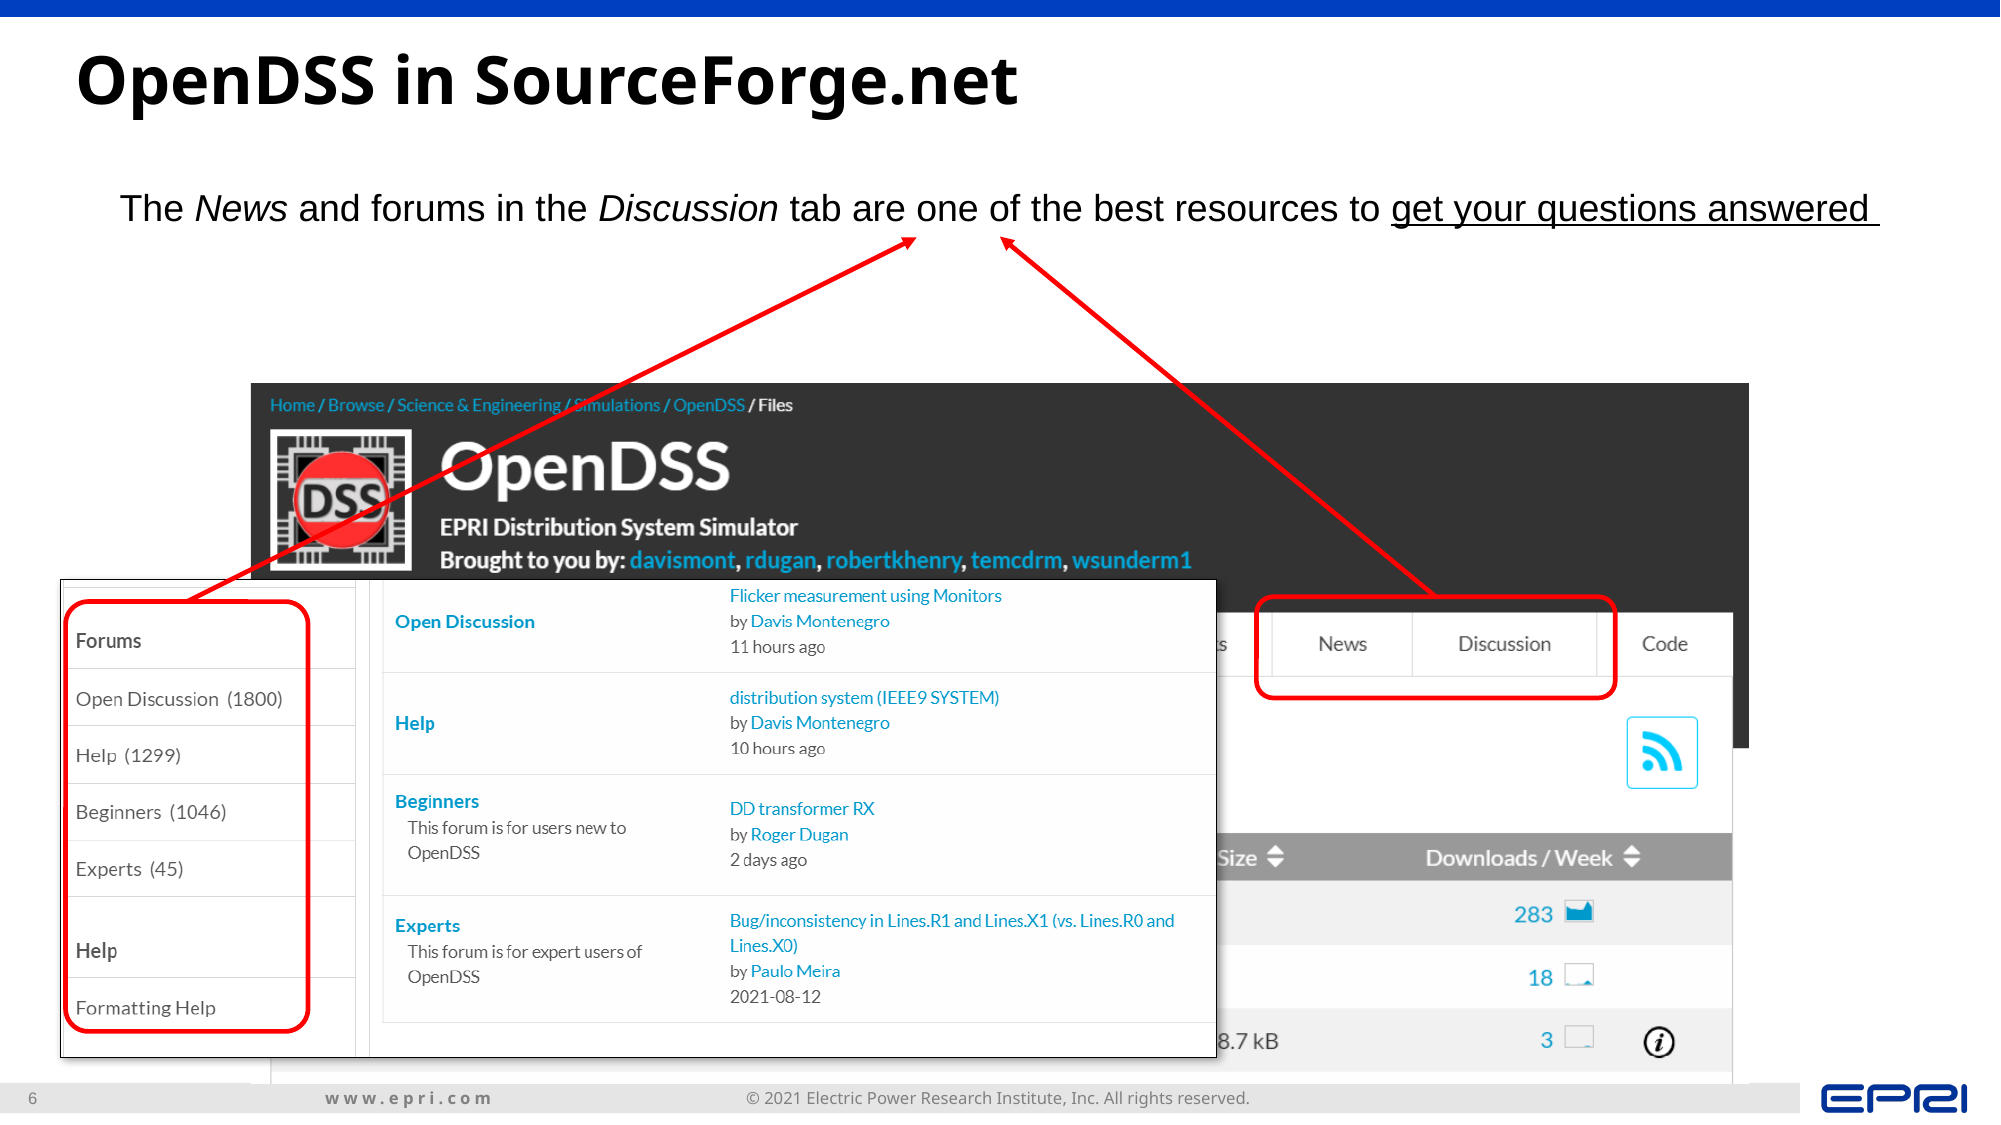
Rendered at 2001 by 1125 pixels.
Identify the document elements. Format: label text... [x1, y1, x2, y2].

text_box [186, 237, 917, 602]
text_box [999, 237, 1436, 597]
title OpenDSS in SourceForge.net [59, 29, 1936, 151]
picture [59, 383, 1750, 1084]
text_box The News and forums in the Discussion tab are one of the best resources to get your questions answered [104, 176, 1896, 237]
picture [1820, 1084, 1968, 1113]
